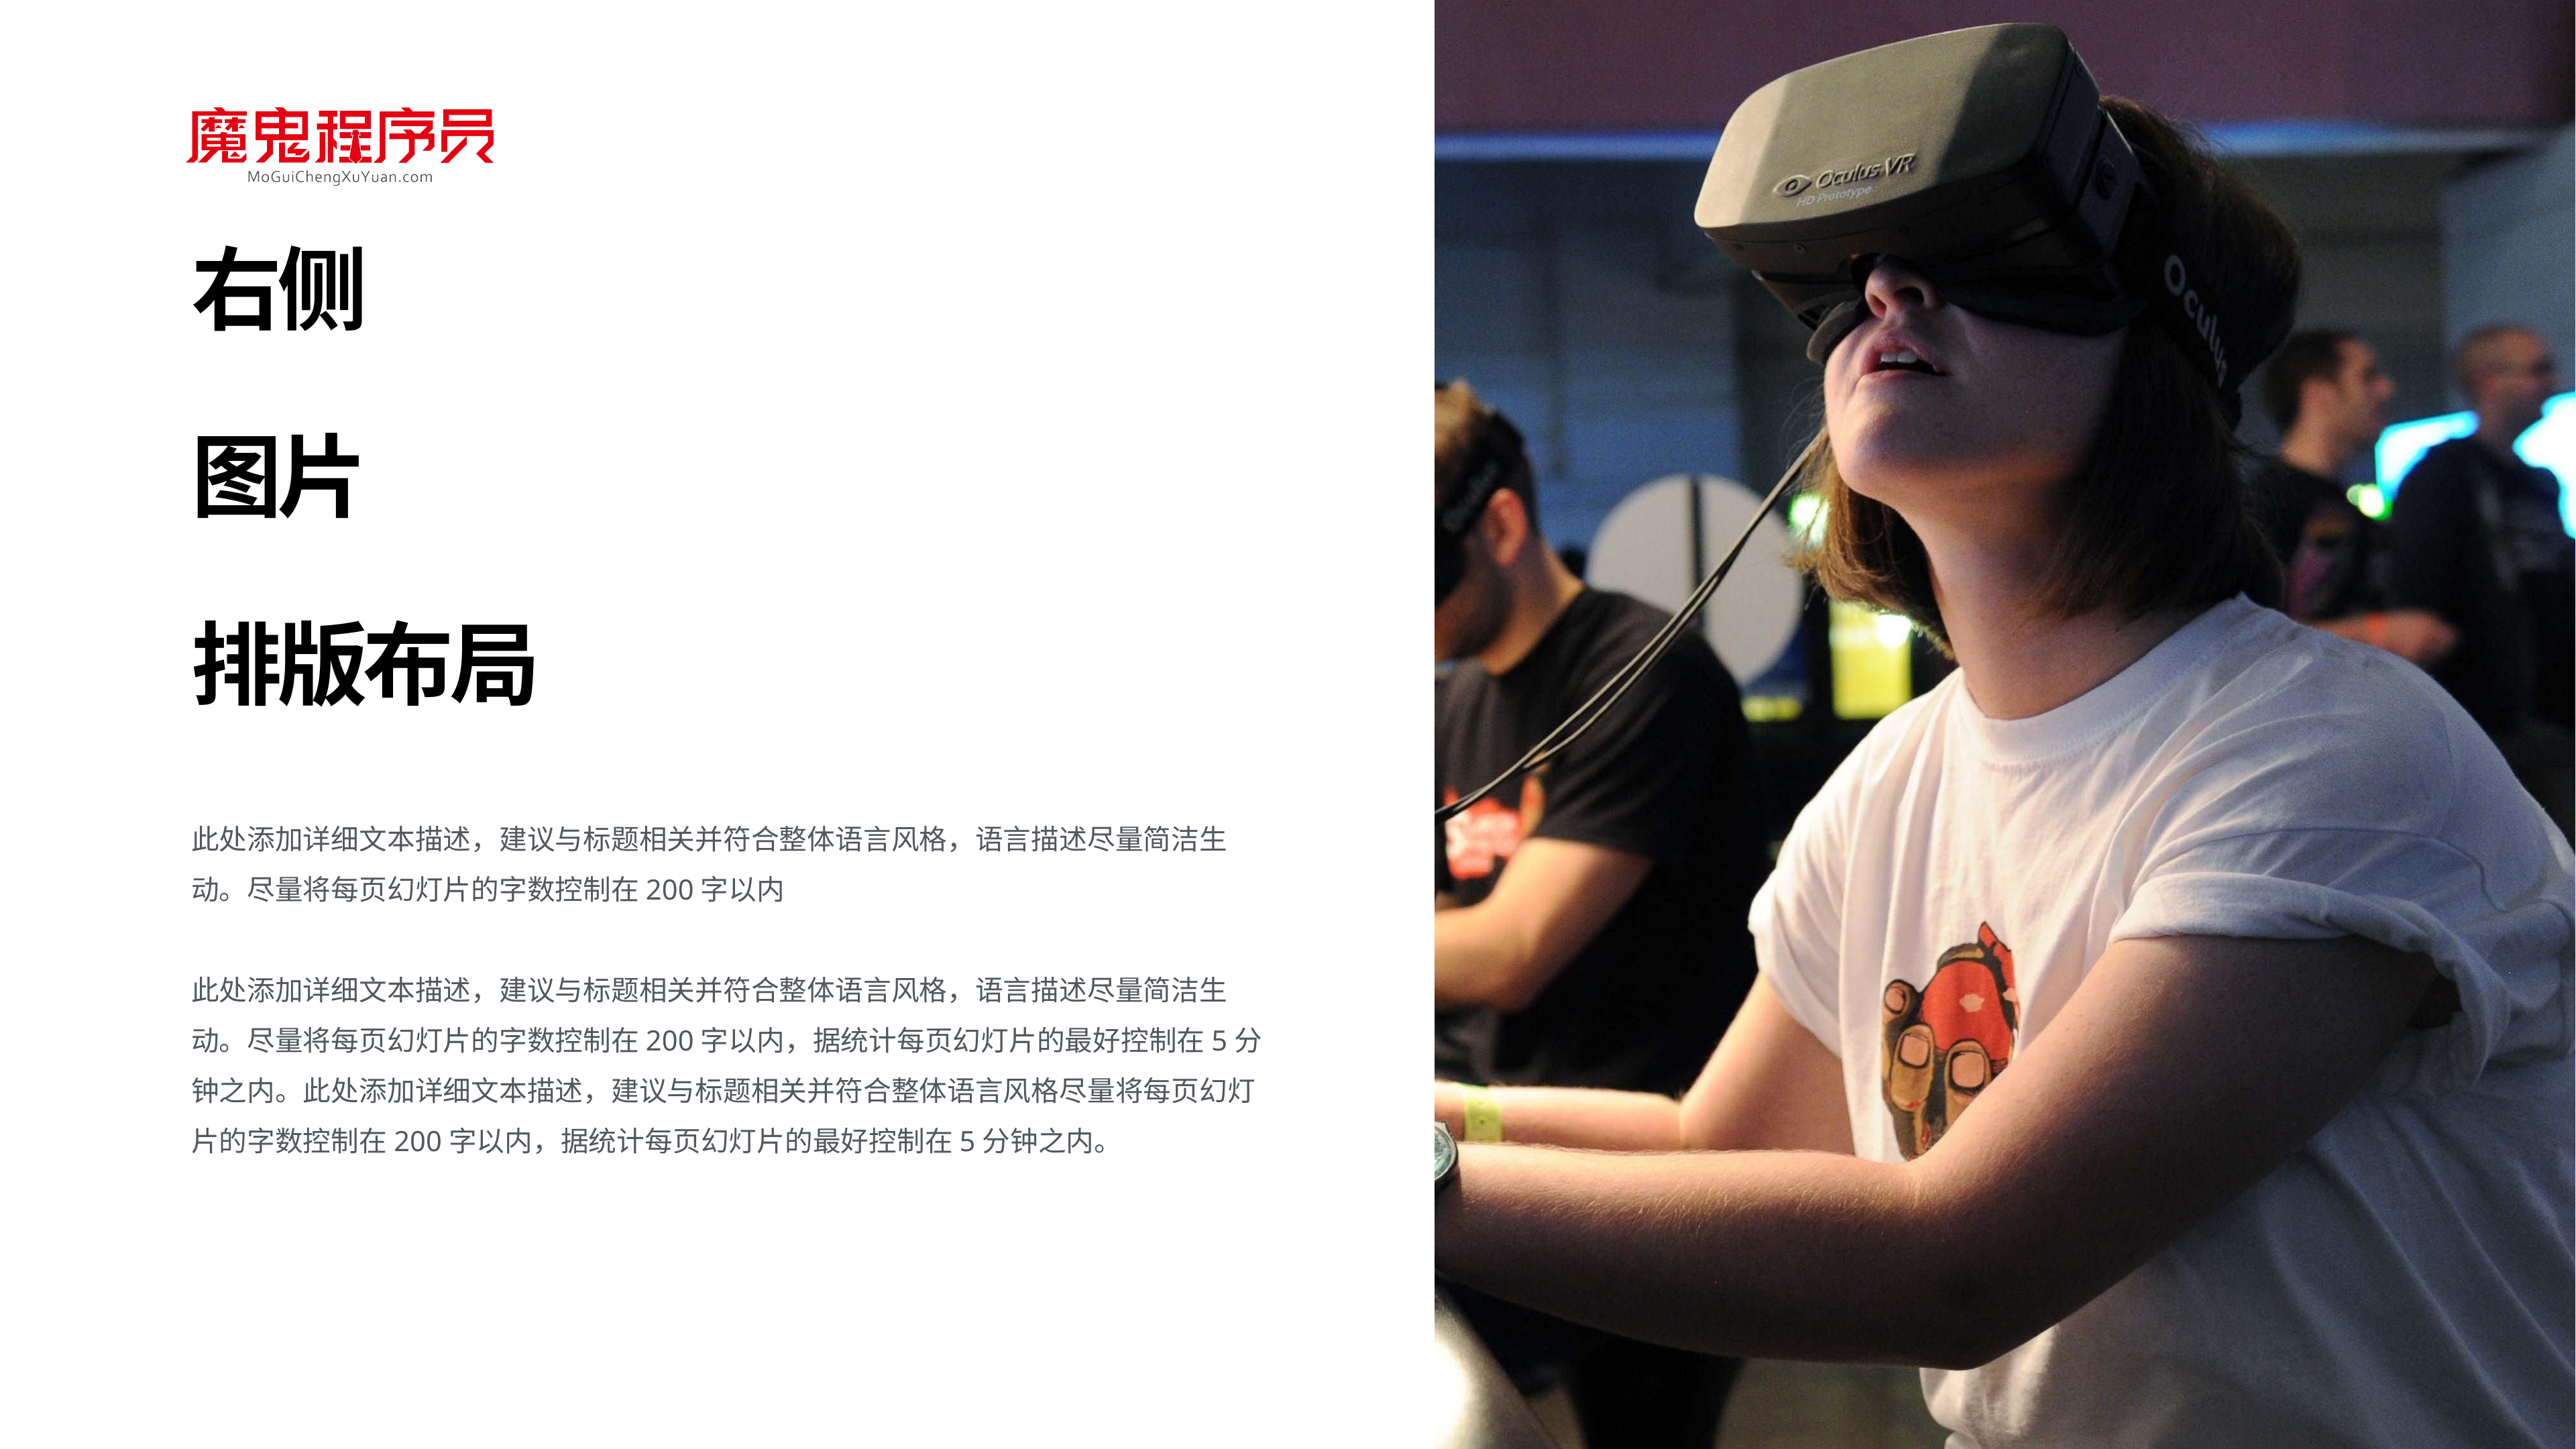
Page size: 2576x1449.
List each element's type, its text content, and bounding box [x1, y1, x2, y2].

picture [185, 107, 494, 186]
picture [1435, 0, 2576, 1449]
list 此处添加详细文本描述，建议与标题相关并符合整体语言风格，语言描述尽量简洁生动。尽量将每页幻灯片的字数控制在200字以内 此处添加详细文本描述，建议与标题相关并符合整体语言风格，语言描述尽量简洁生动。尽量将每页幻灯片的字数控制在200字以内，据统计每页幻灯片的最好控制在5分钟之内。此处添加详细文本描述，建议与标题相关并符合整体语言风格尽量将每页幻灯片的字数控制在200字以内，据统计每页幻灯片的最好控制在5分钟之内。 [185, 798, 1288, 1264]
title 右侧 图片 排版布局 [185, 174, 1126, 718]
